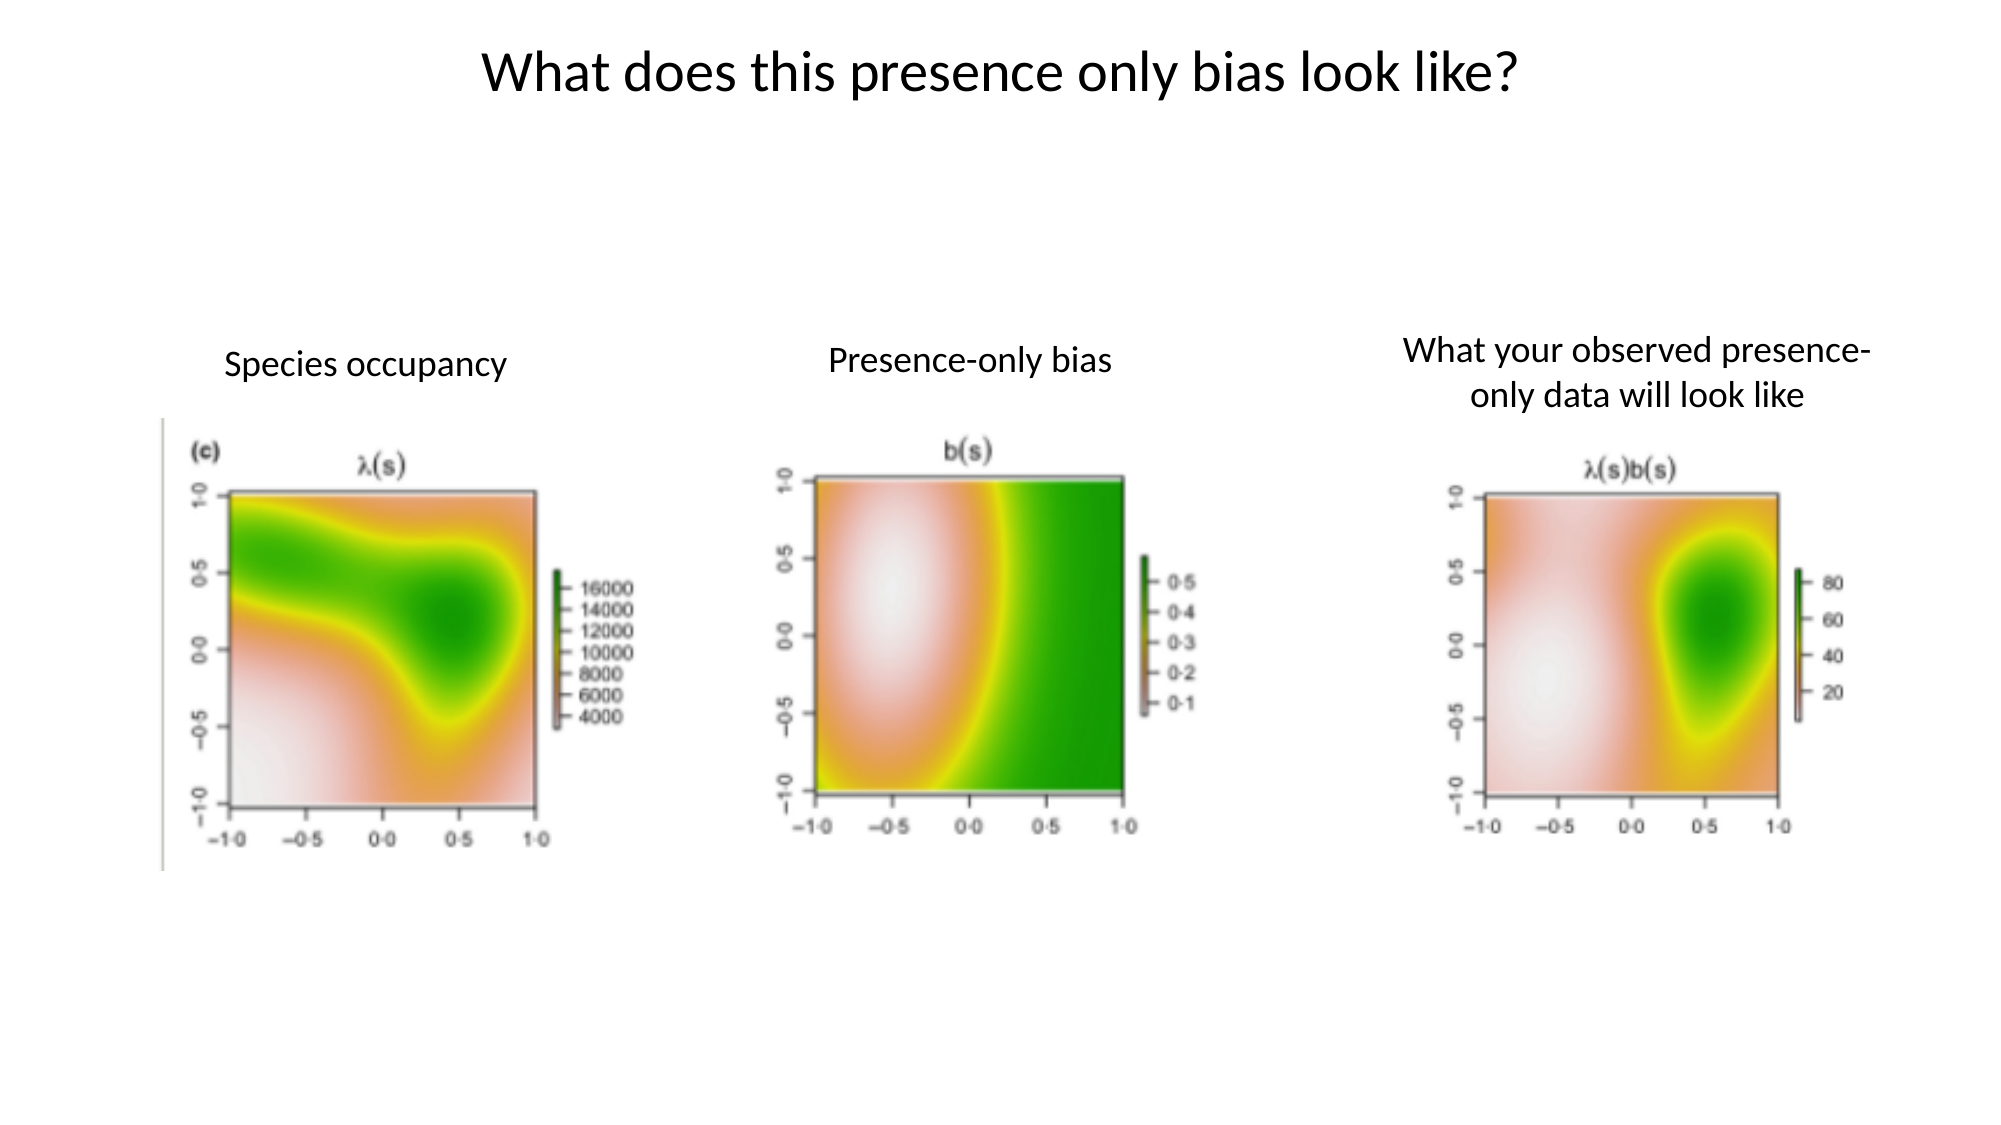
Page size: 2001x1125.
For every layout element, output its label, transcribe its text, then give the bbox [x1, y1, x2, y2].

text_box Species occupancy [153, 331, 579, 392]
picture [1419, 435, 1870, 856]
text_box Presence-only bias [757, 327, 1183, 388]
picture [153, 418, 664, 871]
text_box What your observed presence-only data will look like [1376, 317, 1899, 423]
picture [758, 431, 1227, 856]
text_box What does this presence only bias look like? [332, 25, 1671, 110]
